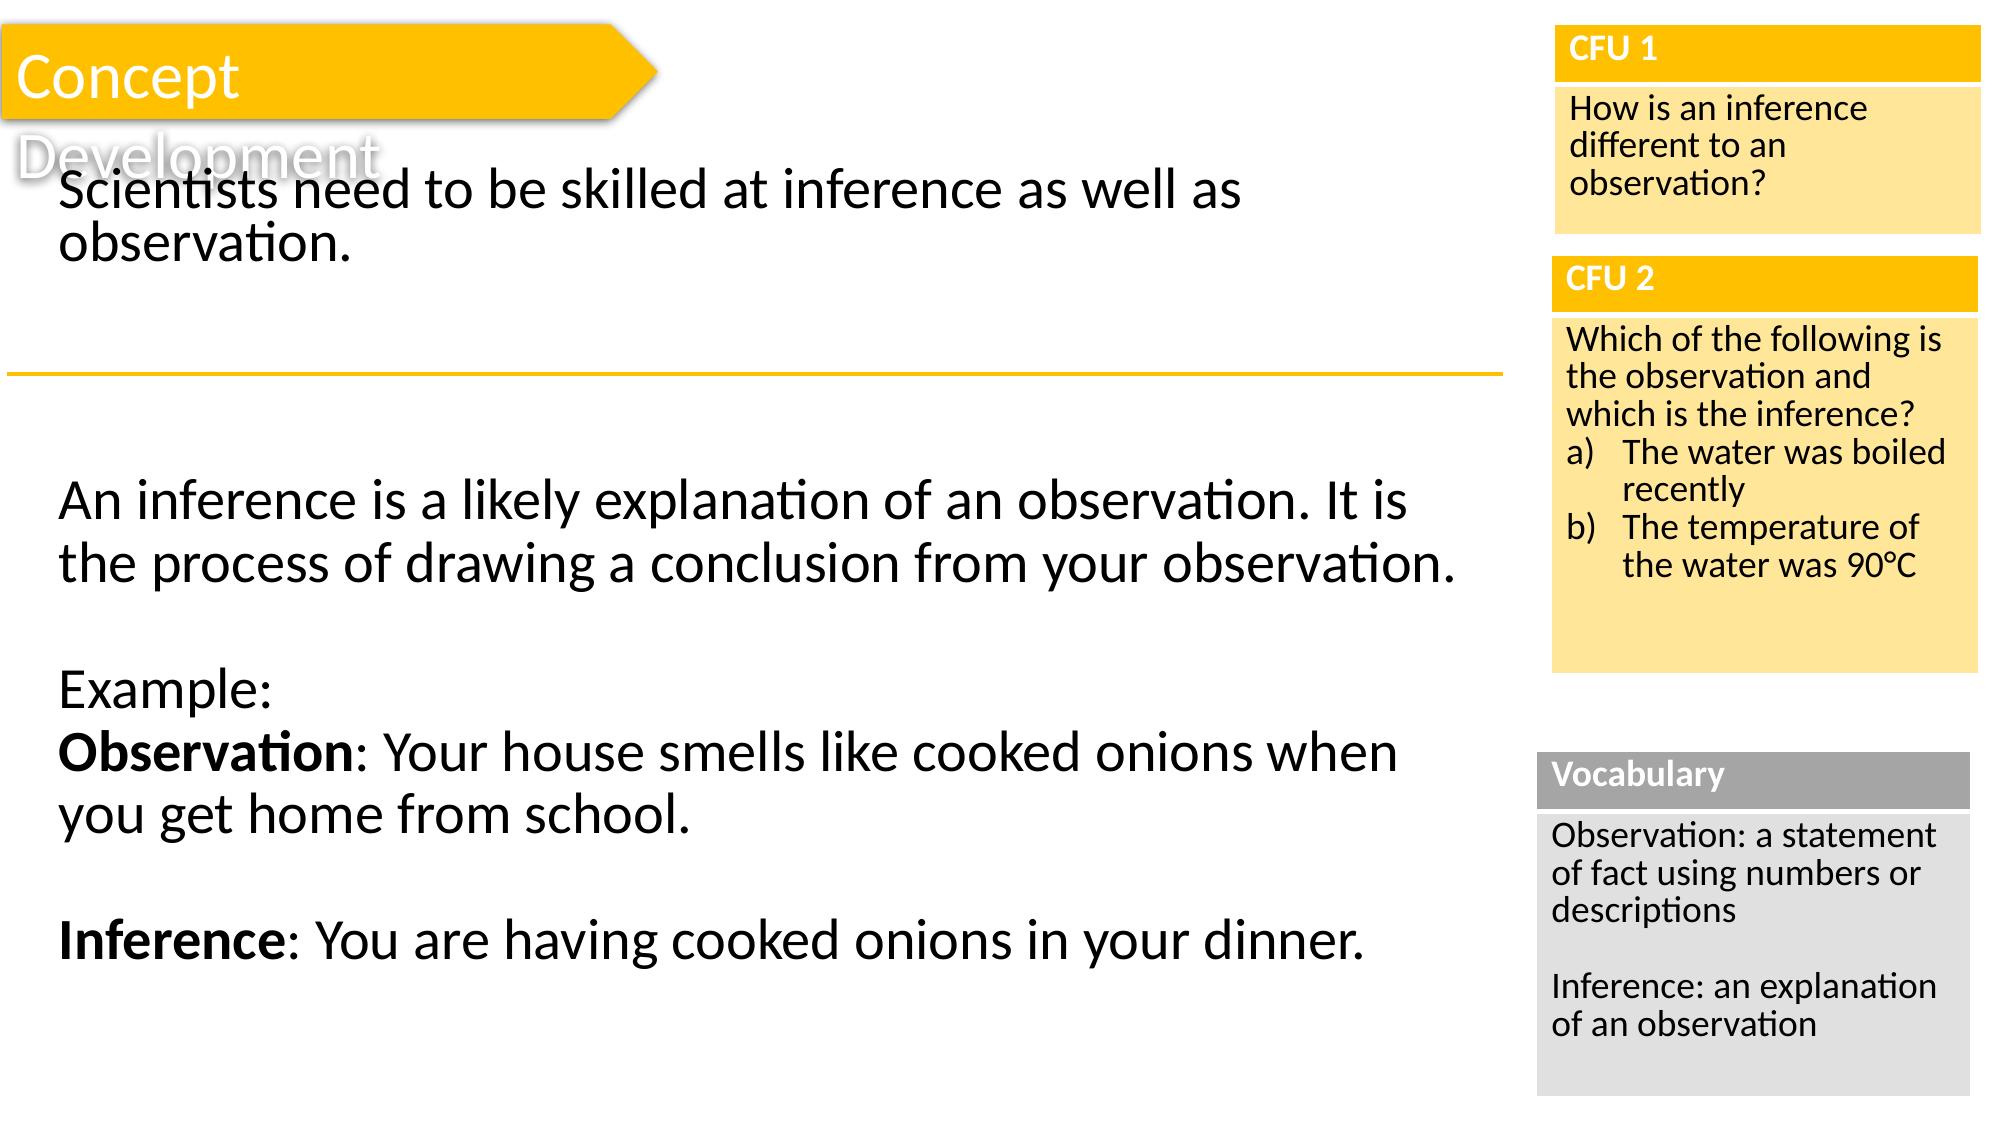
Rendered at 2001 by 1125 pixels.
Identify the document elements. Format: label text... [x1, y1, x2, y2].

text_box Concept Development [1, 24, 658, 119]
table_cell Which of the following is the observation and which is the inference? The water was boiled recently The temperature of the water was 90°C [1552, 318, 1978, 673]
table_header CFU 1 [1555, 25, 1981, 82]
text_box An inference is a likely explanation of an observation. It is the process of drawing a conclusion from your observation. Example: Observation: Your house smells like cooked onions when you get home from school. Inference: You are having cooked onions in your dinner. [43, 391, 1508, 1033]
table_header Vocabulary [1537, 752, 1970, 809]
text_box Scientists need to be skilled at inference as well as observation. [43, 159, 1508, 383]
table_header CFU 2 [1552, 256, 1978, 312]
table_cell How is an inference different to an observation? [1555, 87, 1981, 234]
table_cell Observation: a statement of fact using numbers or descriptions Inference: an explanation of an observation [1537, 814, 1970, 1096]
